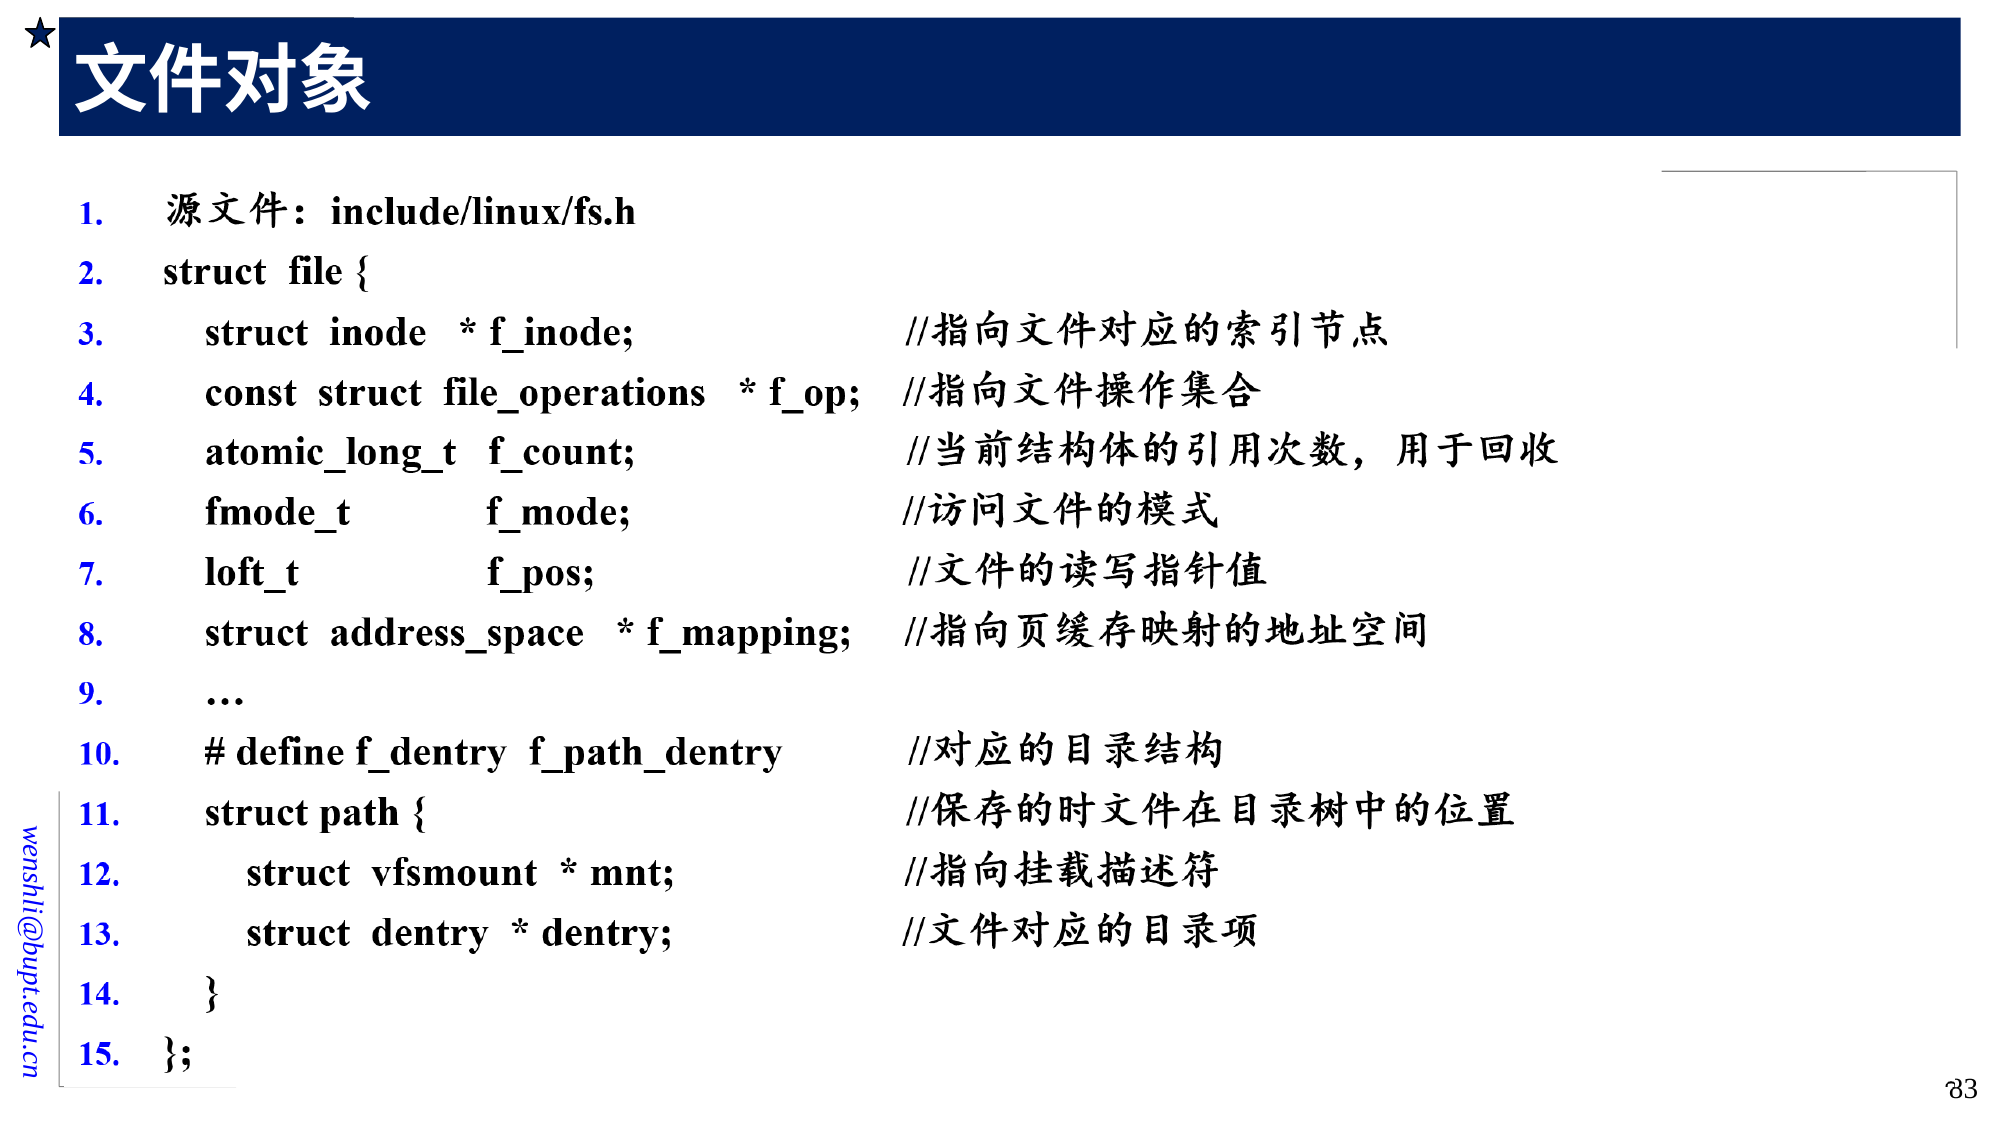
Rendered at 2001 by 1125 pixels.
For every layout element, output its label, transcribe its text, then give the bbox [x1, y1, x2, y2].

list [64, 176, 1955, 1087]
slide_number 83 [1826, 1062, 1994, 1117]
title 文件对象 [58, 17, 1961, 137]
